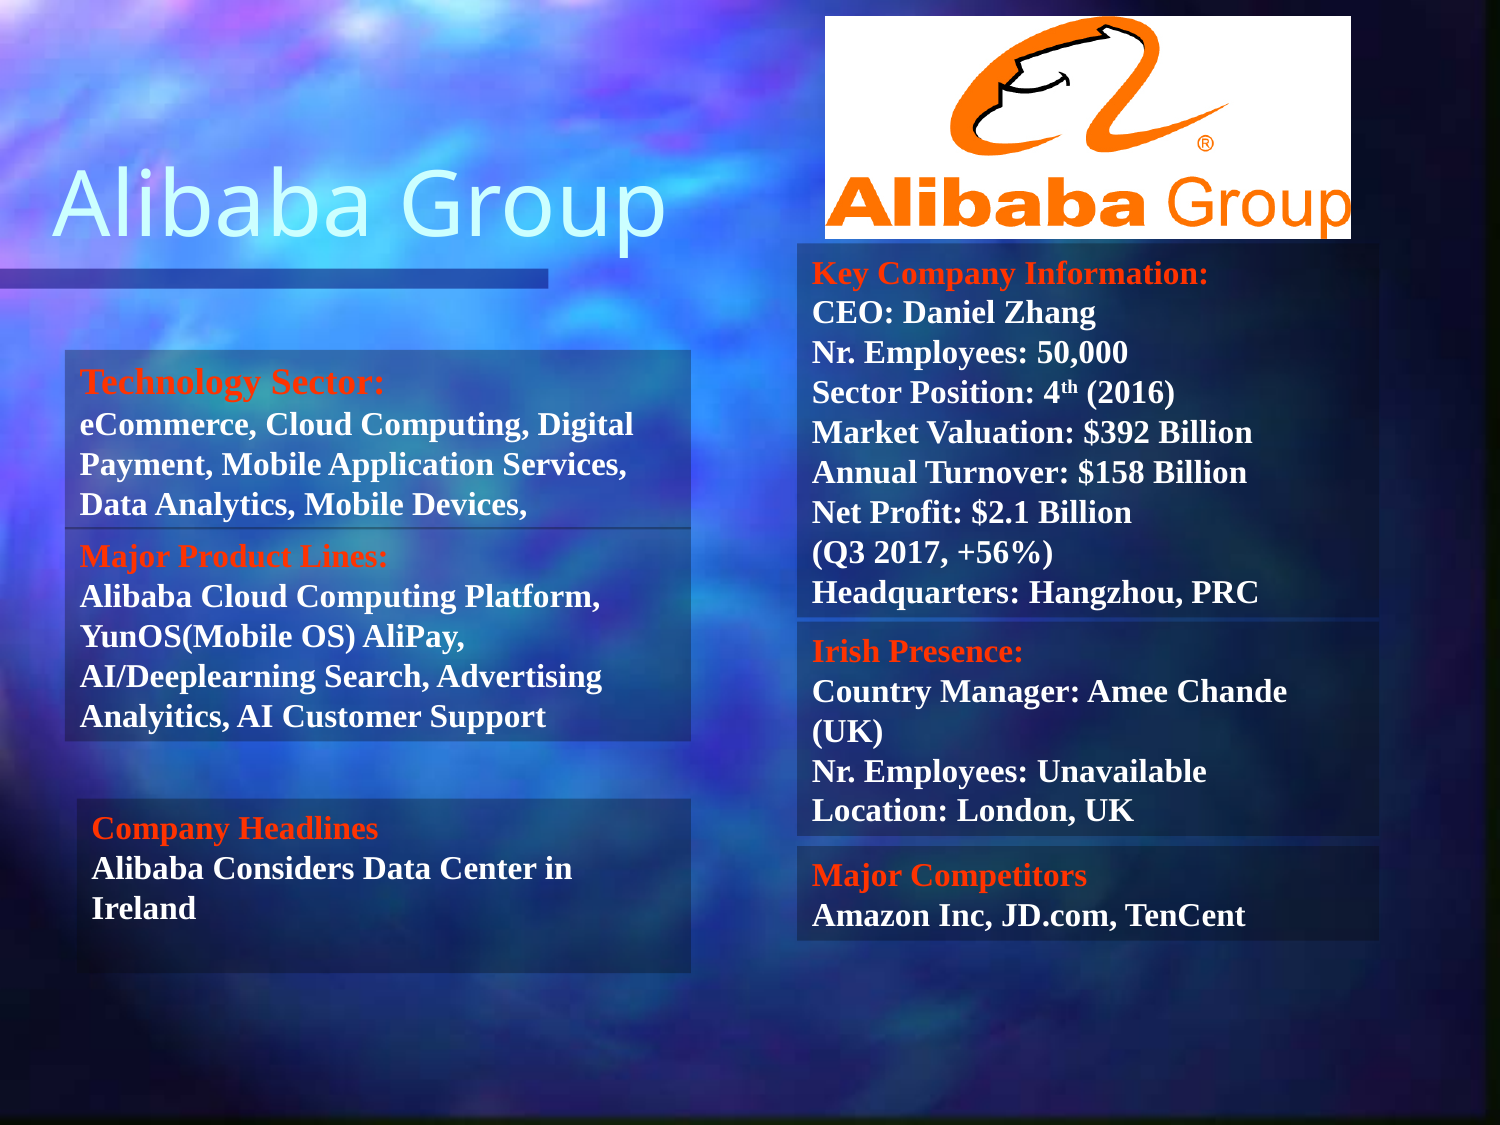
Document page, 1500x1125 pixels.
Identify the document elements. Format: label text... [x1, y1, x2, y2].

text_box Key Company Information: CEO: Daniel Zhang Nr. Employees: 50,000 Sector Position: 4th (2016) Market Valuation: $392 Billion Annual Turnover: $158 Billion Net Profit: $2.1 Billion (Q3 2017, +56%) Headquarters: Hangzhou, PRC [797, 243, 1380, 618]
text_box [797, 13, 1380, 120]
picture [0, 0, 1500, 1125]
text_box Major Product Lines: Alibaba Cloud Computing Platform, YunOS(Mobile OS) AliPay, AI/Deeplearning Search, Advertising Analyitics, AI Customer Support [64, 527, 691, 742]
text_box Technology Sector: eCommerce, Cloud Computing, Digital Payment, Mobile Application Services, Data Analytics, Mobile Devices, [64, 349, 691, 527]
title Alibaba Group [37, 74, 822, 263]
text_box Major Competitors Amazon Inc, JD.com, TenCent [797, 846, 1380, 941]
text_box Irish Presence: Country Manager: Amee Chande (UK) Nr. Employees: Unavailable Location: London, UK [797, 621, 1380, 836]
text_box Company Headlines Alibaba Considers Data Center in Ireland [76, 798, 691, 974]
